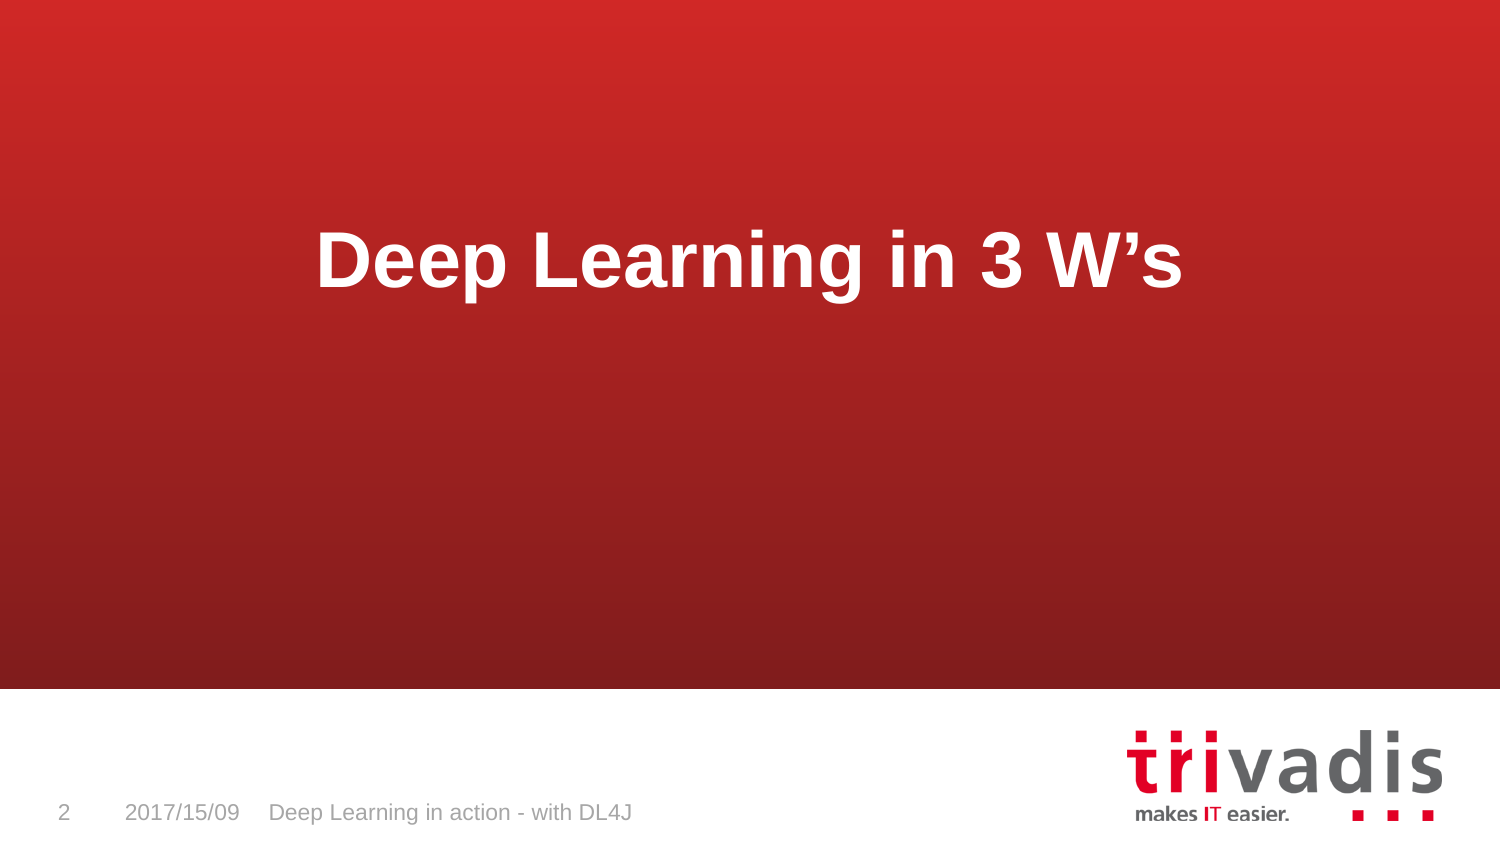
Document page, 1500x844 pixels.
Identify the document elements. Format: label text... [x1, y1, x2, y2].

list Deep Learning in 3 W’s [59, 200, 1442, 361]
picture [1127, 730, 1442, 821]
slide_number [109, 788, 258, 834]
footer Deep Learning in action - with DL4J [258, 788, 897, 834]
slide_number 2 [42, 788, 109, 834]
